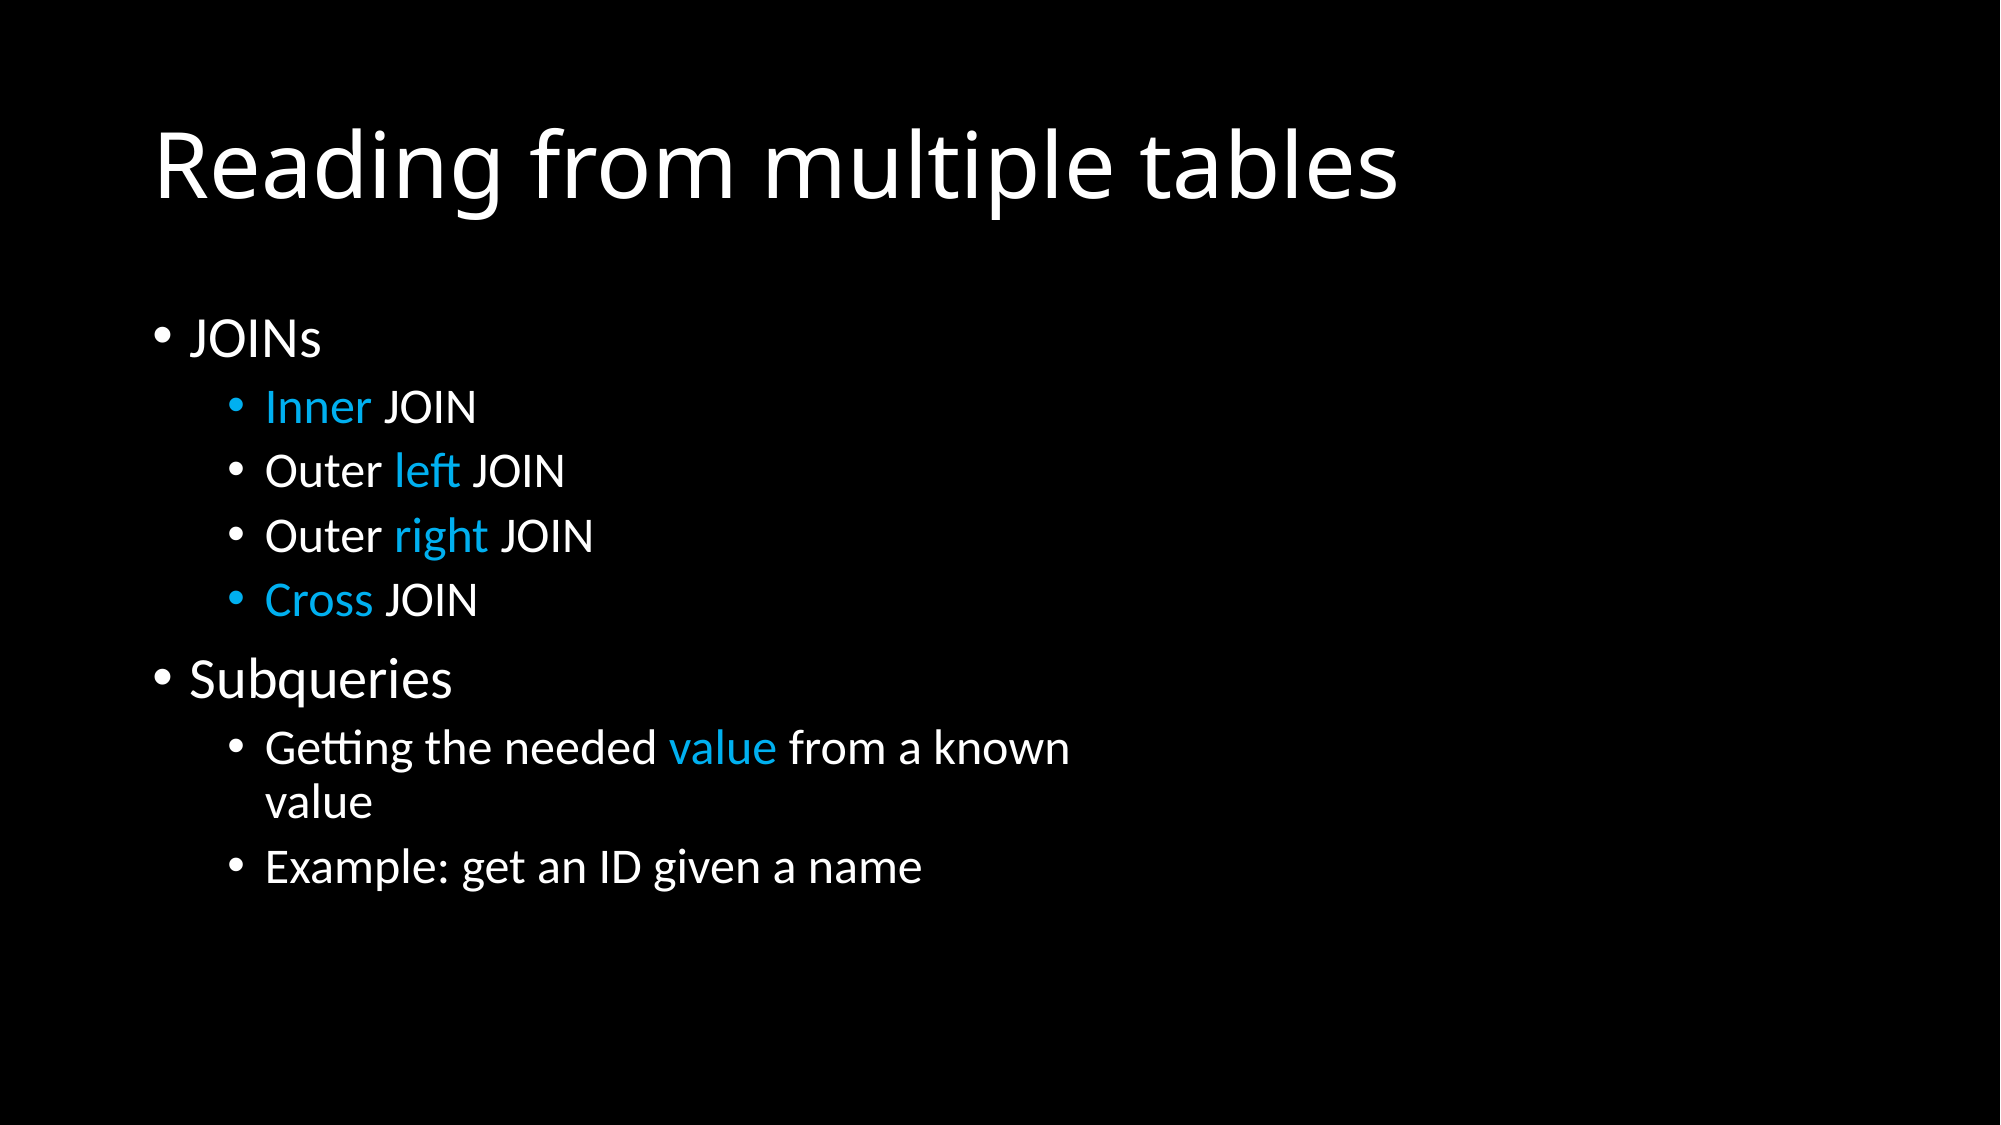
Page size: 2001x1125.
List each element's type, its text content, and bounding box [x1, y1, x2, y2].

list JOINs Inner JOIN Outer left JOIN Outer right JOIN Cross JOIN Subqueries Getting the needed value from a known value Example: get an ID given a name [137, 299, 1142, 1014]
title Reading from multiple tables [137, 59, 1863, 278]
